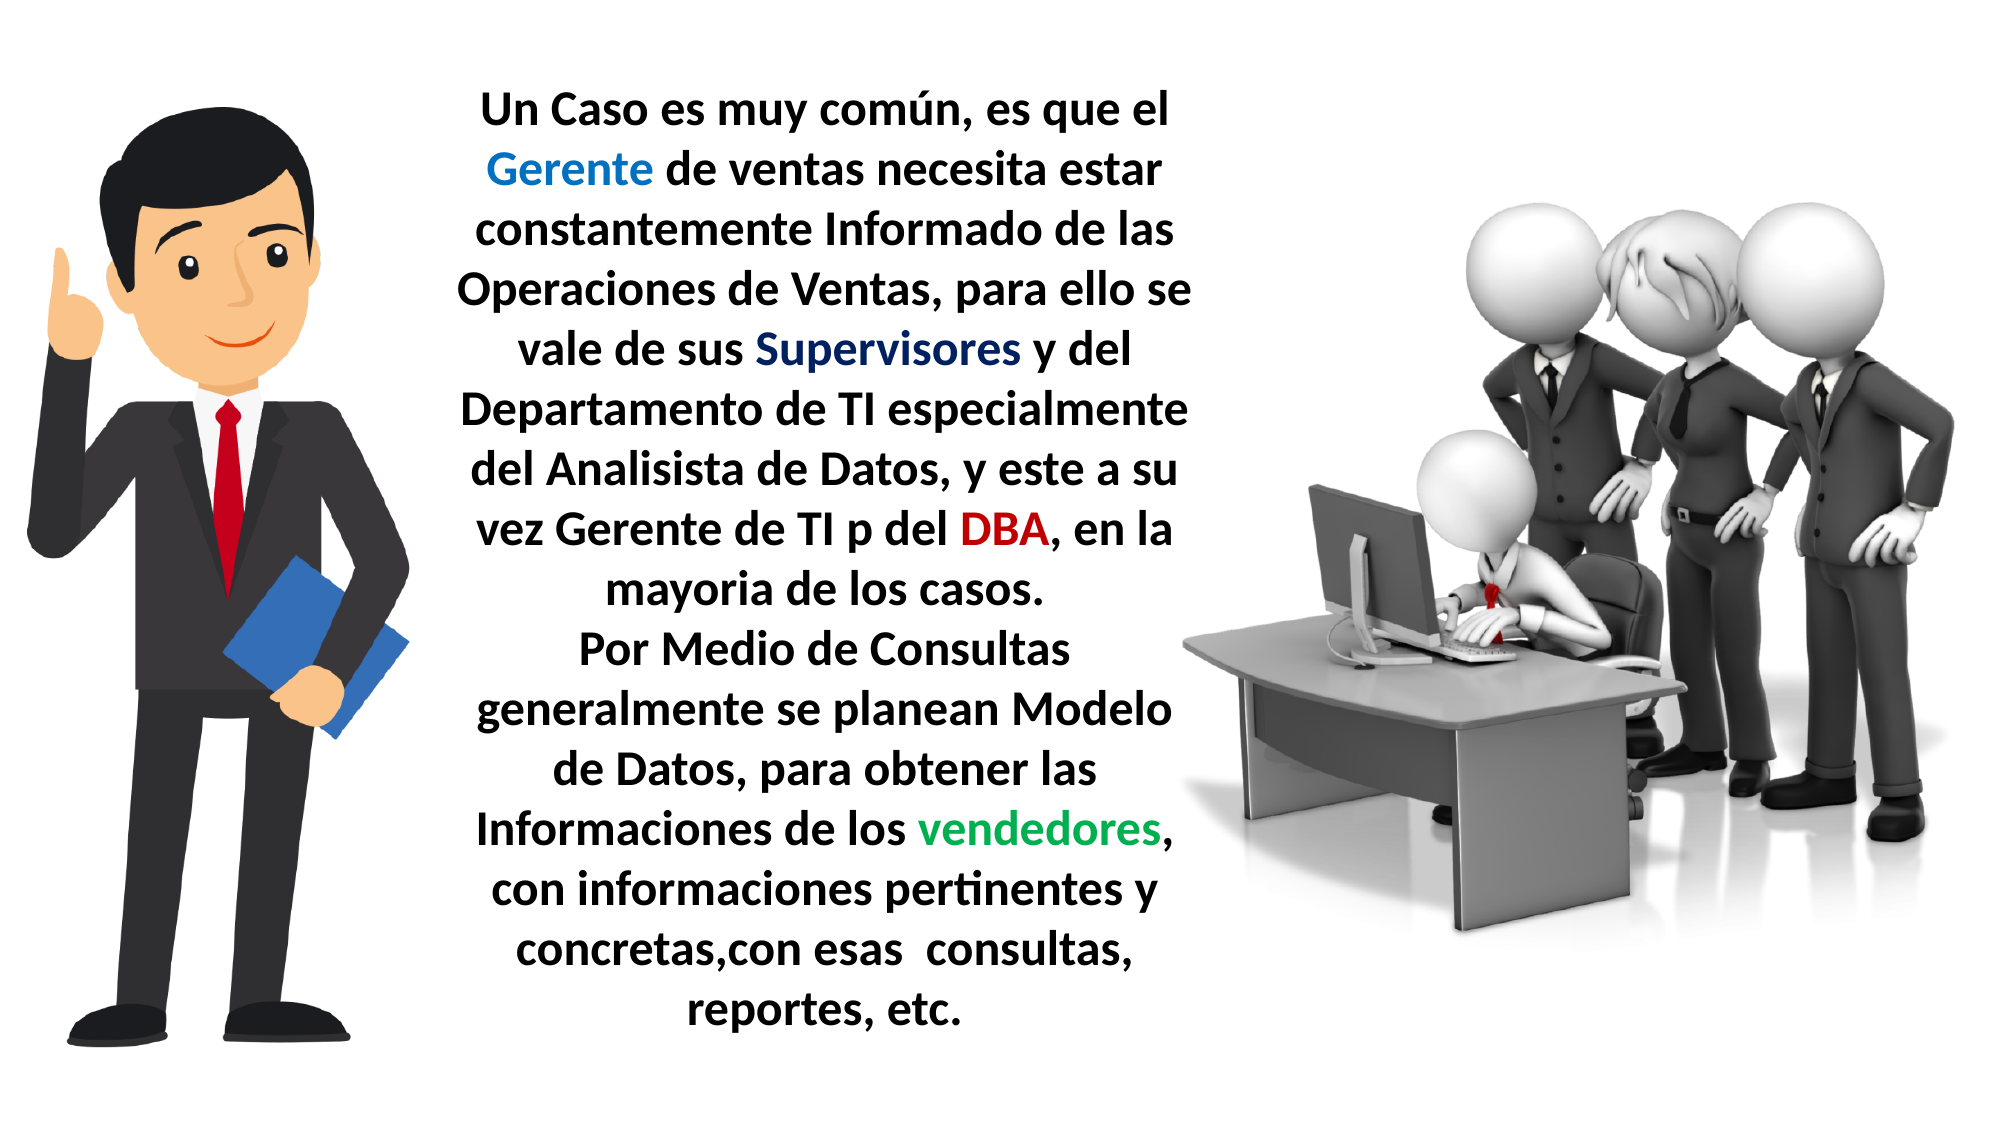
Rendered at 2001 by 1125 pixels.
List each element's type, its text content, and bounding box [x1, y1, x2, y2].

text_box Un Caso es muy común, es que el Gerente de ventas necesita estar constantemente Informado de las Operaciones de Ventas, para ello se vale de sus Supervisores y del Departamento de TI especialmente del Analisista de Datos, y este a su vez Gerente de TI p del DBA, en la mayoria de los casos. Por Medio de Consultas generalmente se planean Modelo de Datos, para obtener las Informaciones de los vendedores, con informaciones pertinentes y concretas,con esas consultas, reportes, etc. [433, 67, 1217, 1043]
picture [1174, 162, 1959, 1002]
picture [5, 75, 415, 1102]
